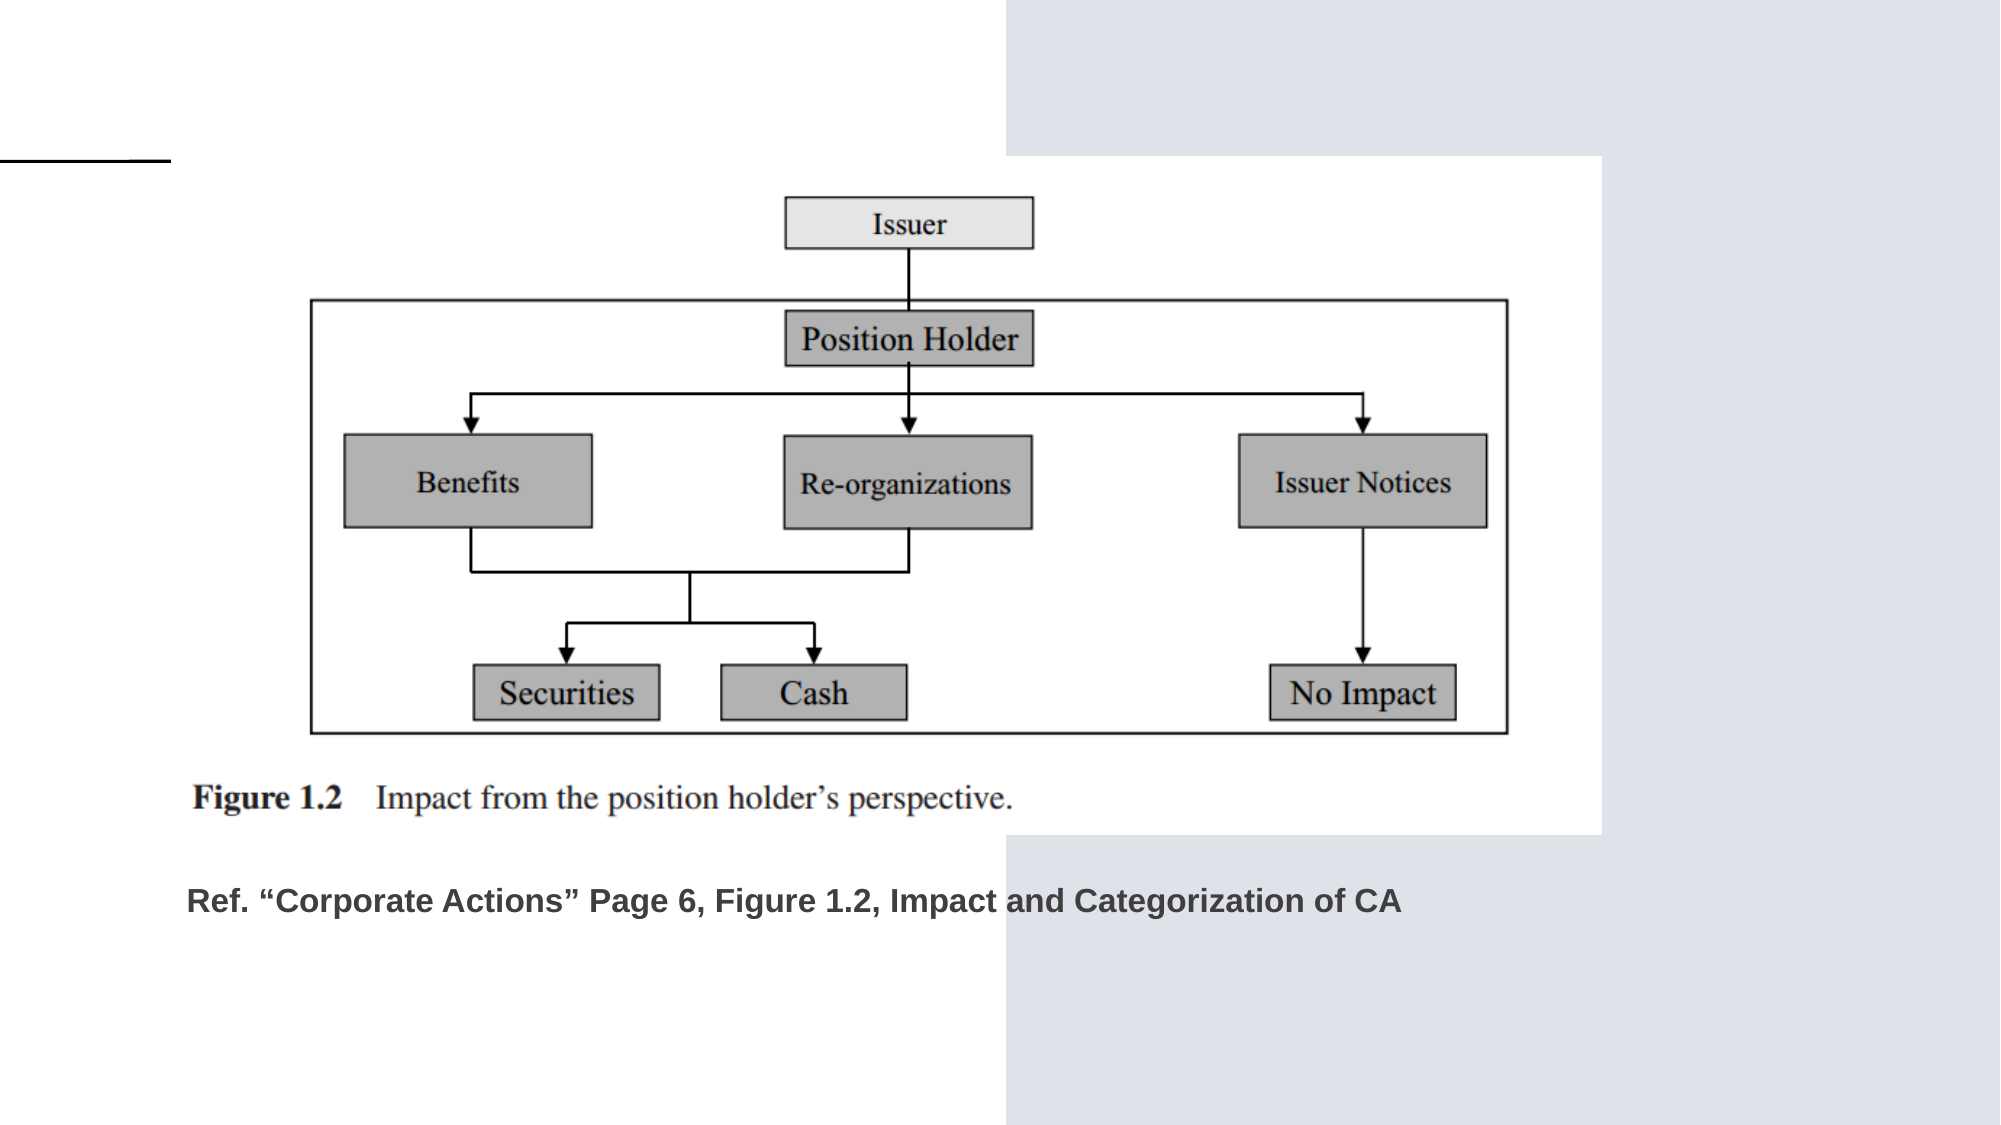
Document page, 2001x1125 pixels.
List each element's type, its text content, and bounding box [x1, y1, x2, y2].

text_box Ref. “Corporate Actions” Page 6, Figure 1.2, Impact and Categorization of CA [171, 872, 1602, 927]
picture [171, 156, 1602, 835]
